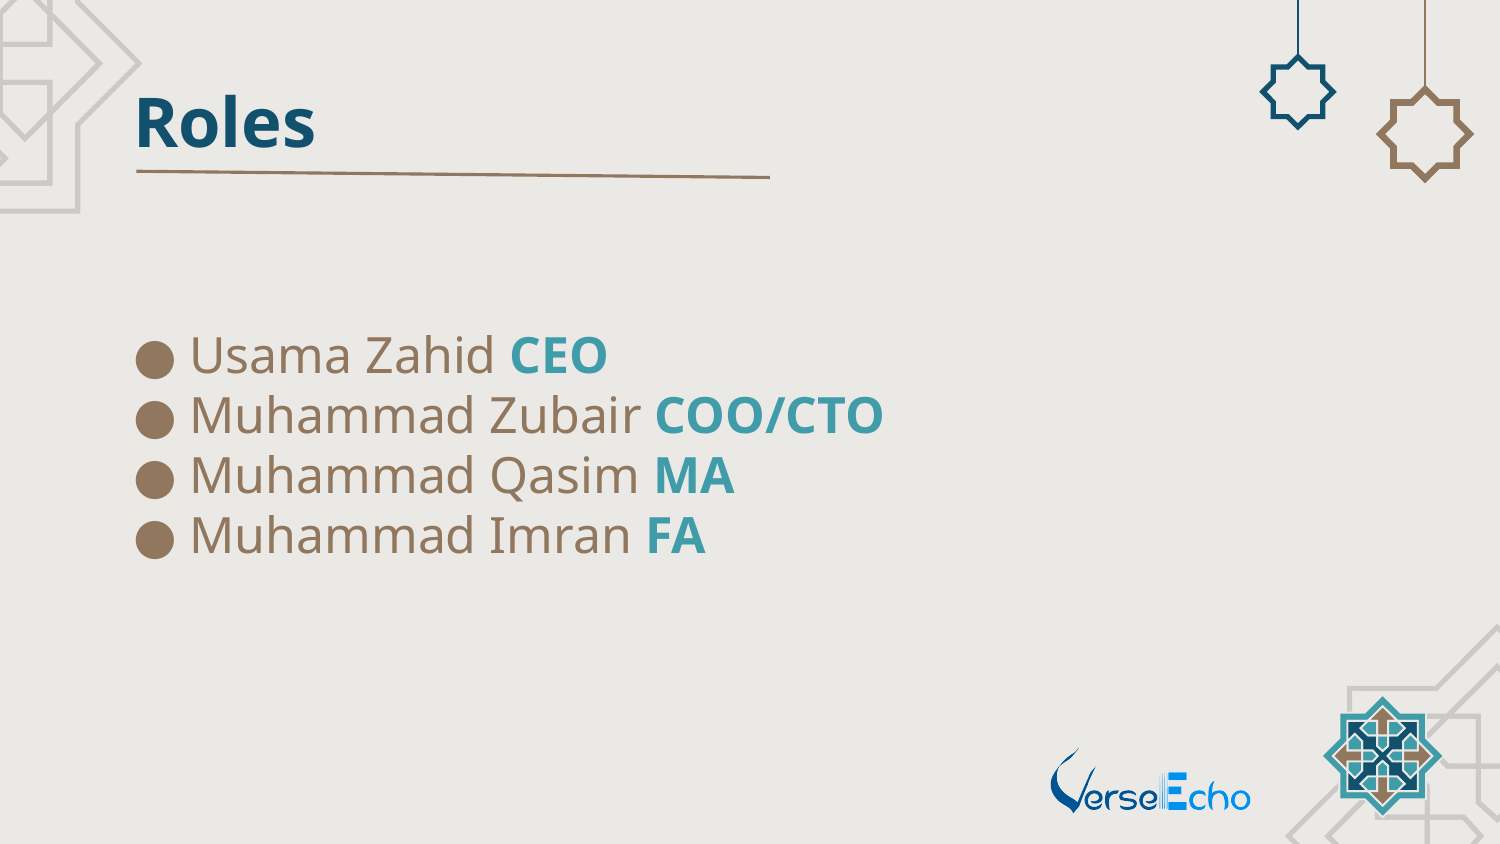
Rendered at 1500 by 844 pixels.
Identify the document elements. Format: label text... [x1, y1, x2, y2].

title Roles [118, 72, 1382, 167]
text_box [136, 170, 771, 178]
picture [1027, 734, 1276, 832]
list Usama Zahid CEO Muhammad Zubair COO/CTO Muhammad Qasim MA Muhammad Imran FA [118, 189, 1382, 750]
